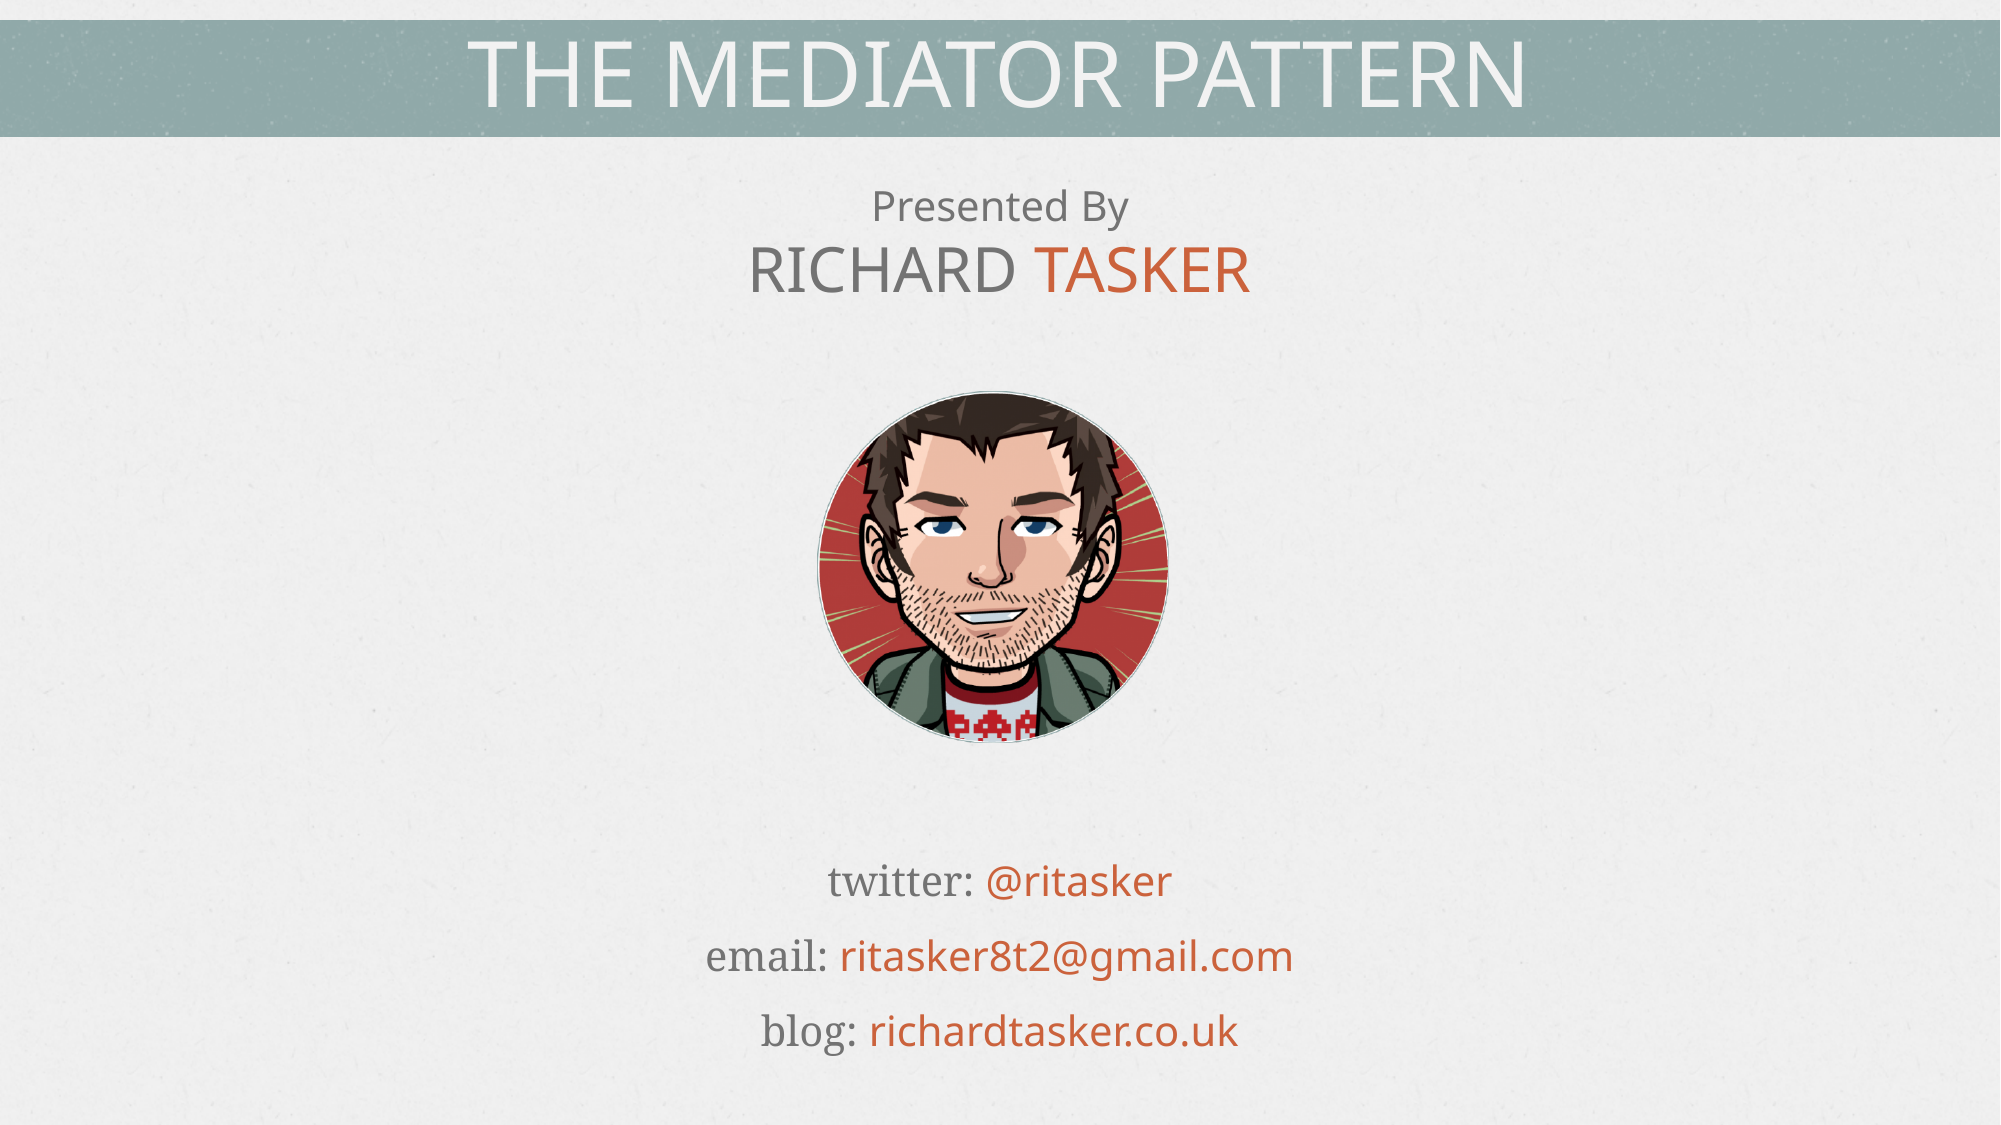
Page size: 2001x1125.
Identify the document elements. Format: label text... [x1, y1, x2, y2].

picture [0, 0, 2001, 1125]
title The Mediator Pattern [0, 20, 2000, 137]
